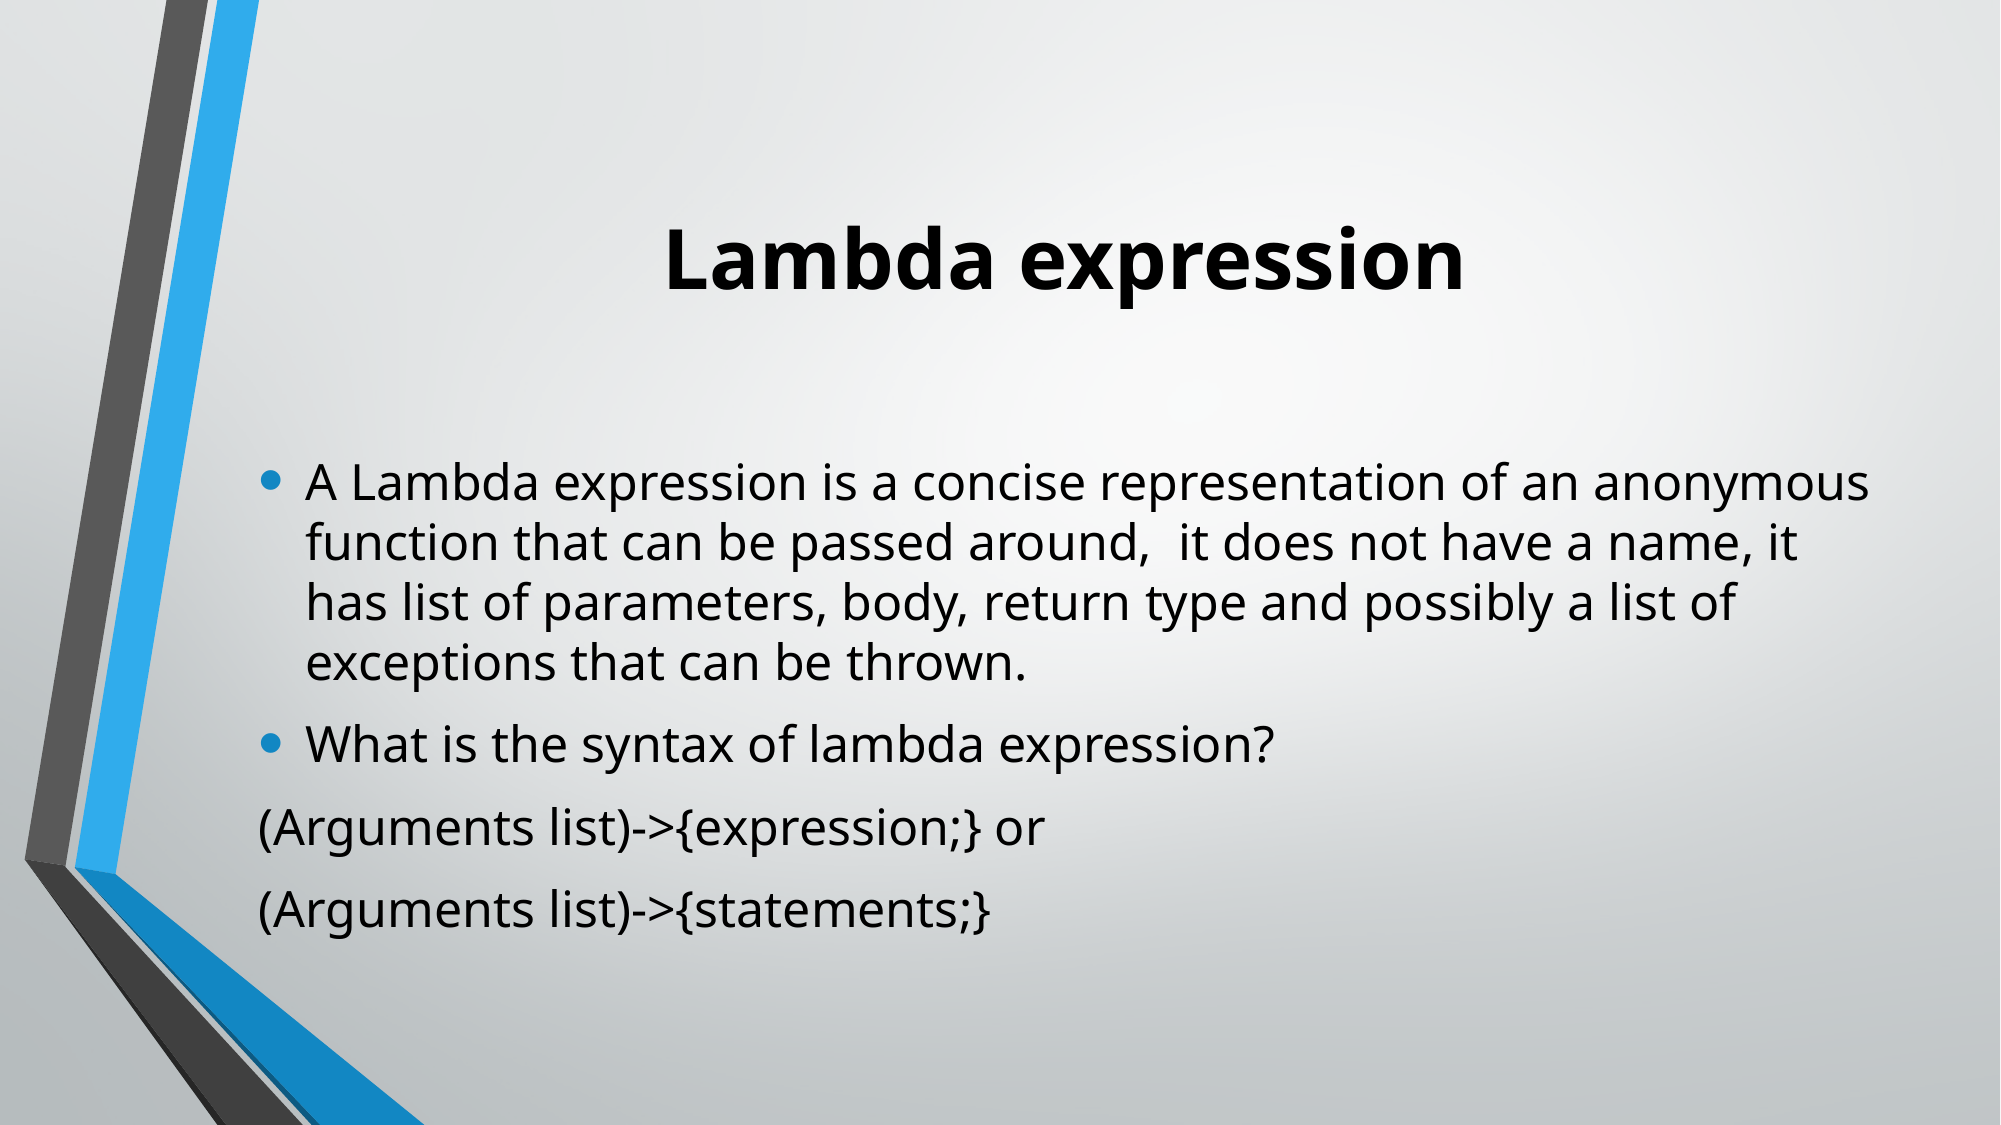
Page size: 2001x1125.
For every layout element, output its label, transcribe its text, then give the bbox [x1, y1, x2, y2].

list A Lambda expression is a concise representation of an anonymous function that can be passed around, it does not have a name, it has list of parameters, body, return type and possibly a list of exceptions that can be thrown. What is the syntax of lambda expression? (Arguments list)->{expression;} or (Arguments list)->{statements;} [243, 437, 1887, 950]
title Lambda expression [243, 112, 1887, 400]
